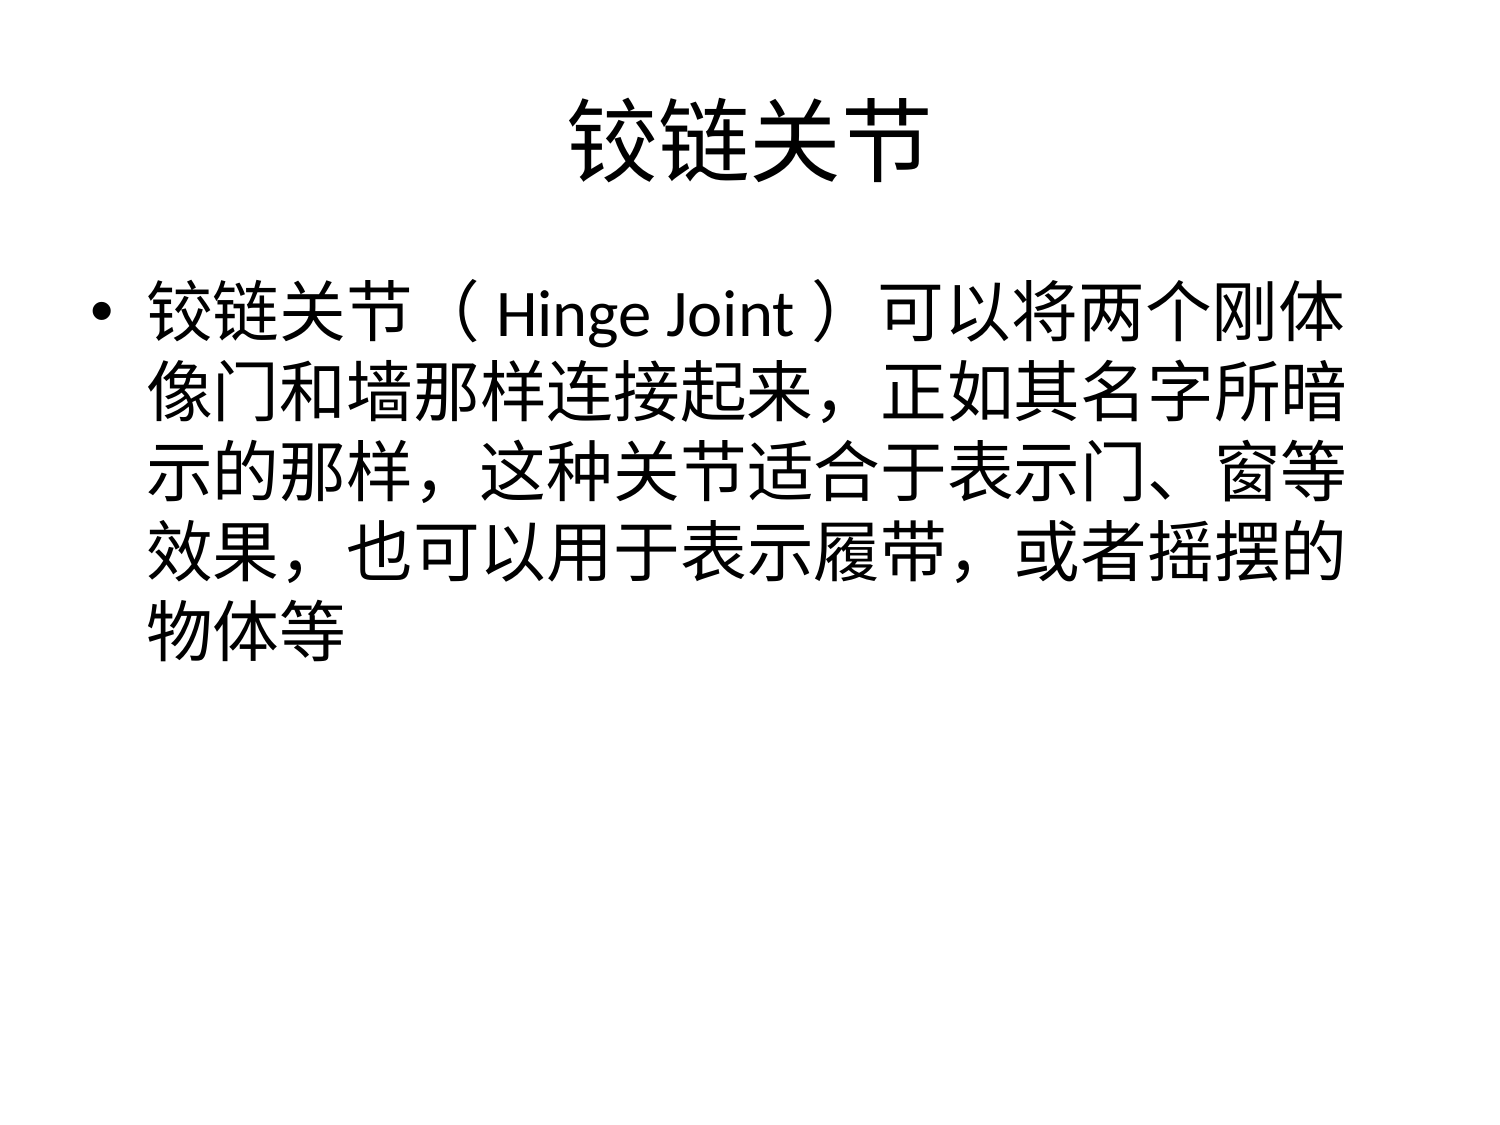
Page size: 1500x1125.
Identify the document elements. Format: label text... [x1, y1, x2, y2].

title 铰链关节 [75, 45, 1425, 233]
list 铰链关节（Hinge Joint）可以将两个刚体像门和墙那样连接起来，正如其名字所暗示的那样，这种关节适合于表示门、窗等效果，也可以用于表示履带，或者摇摆的物体等 [75, 262, 1425, 1005]
